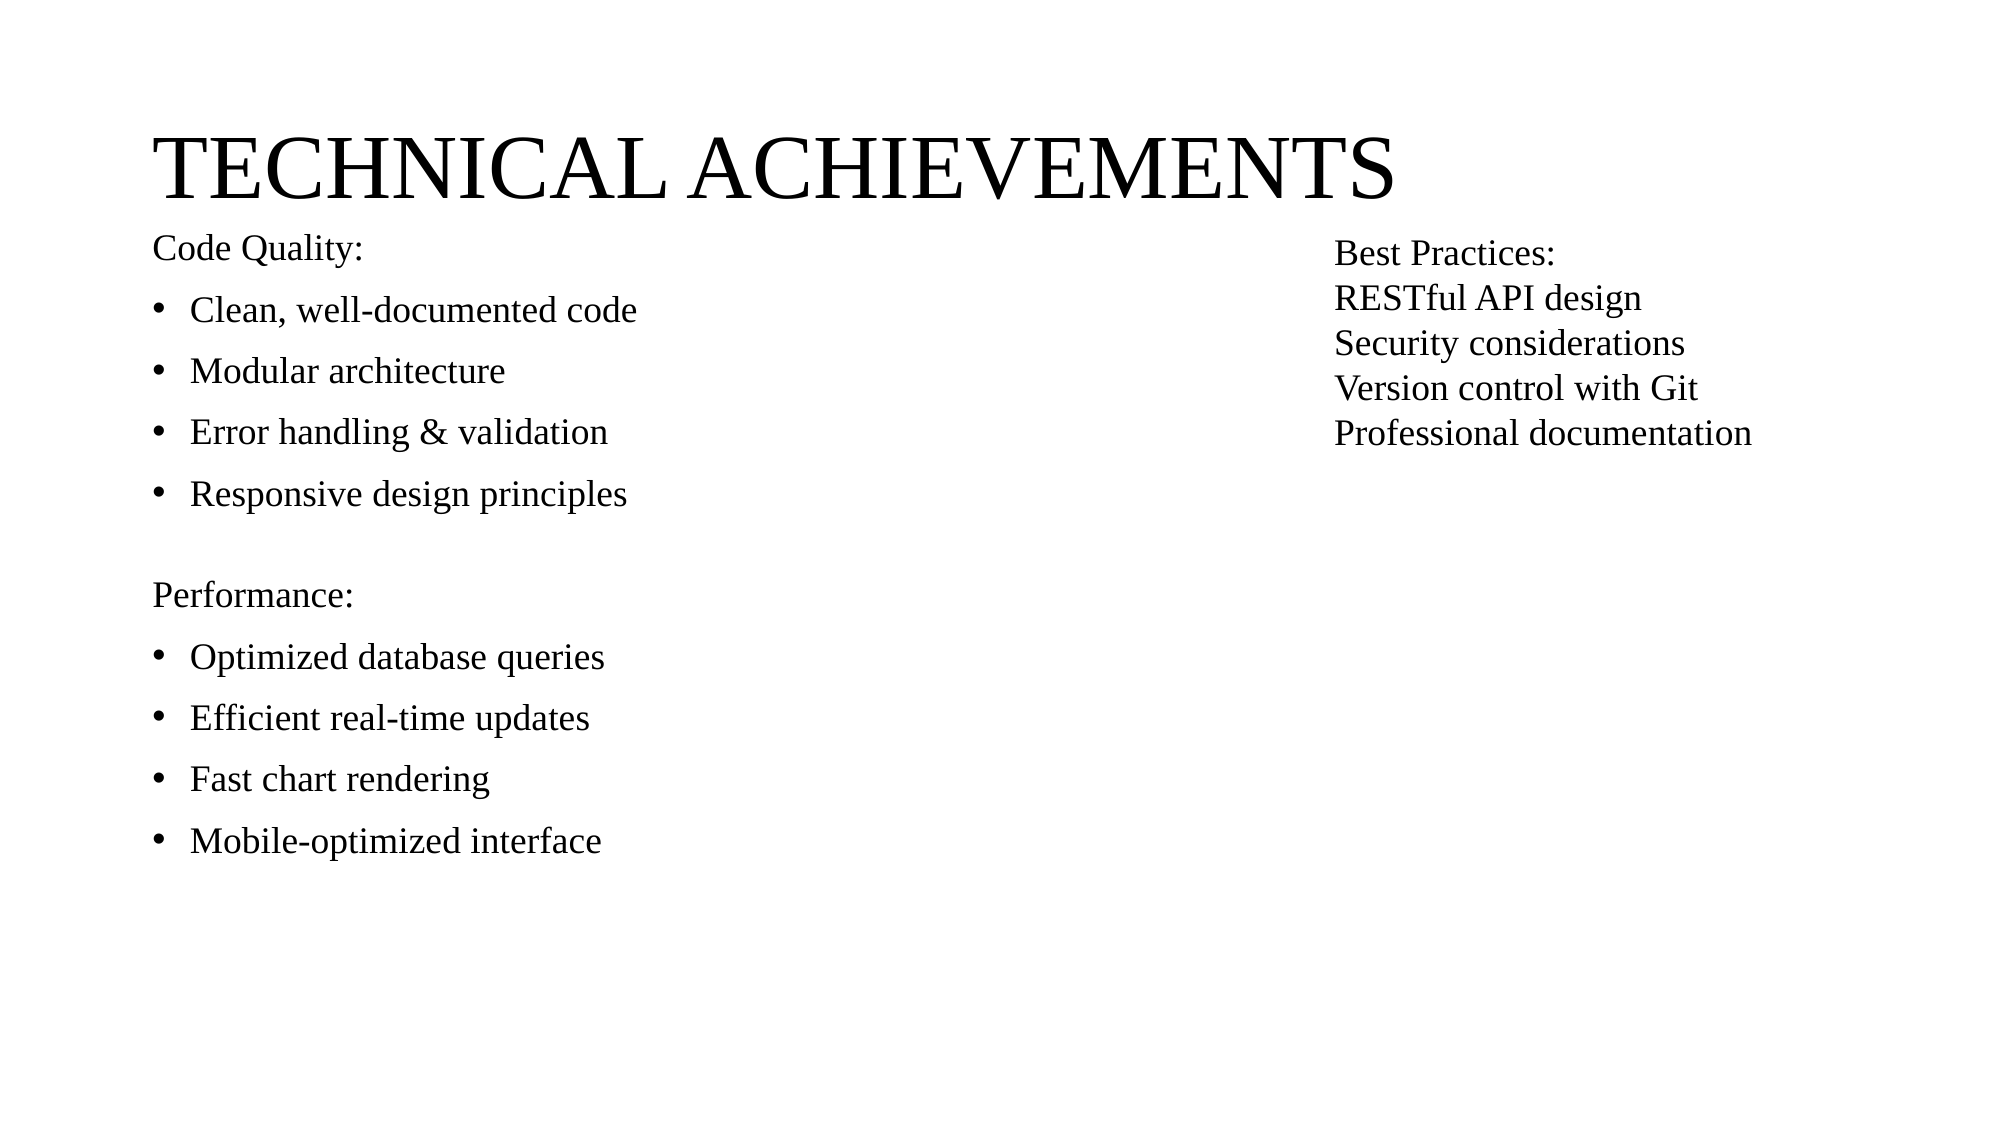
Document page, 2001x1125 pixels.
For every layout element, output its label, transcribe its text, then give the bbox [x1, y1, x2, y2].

title TECHNICAL ACHIEVEMENTS [137, 59, 1863, 278]
text_box Best Practices: RESTful API design Security considerations Version control with Git Professional documentation [1319, 220, 1768, 506]
list Code Quality: Clean, well-documented code Modular architecture Error handling & validation Responsive design principles Performance: Optimized database queries Efficient real-time updates Fast chart rendering Mobile-optimized interface [137, 221, 848, 935]
